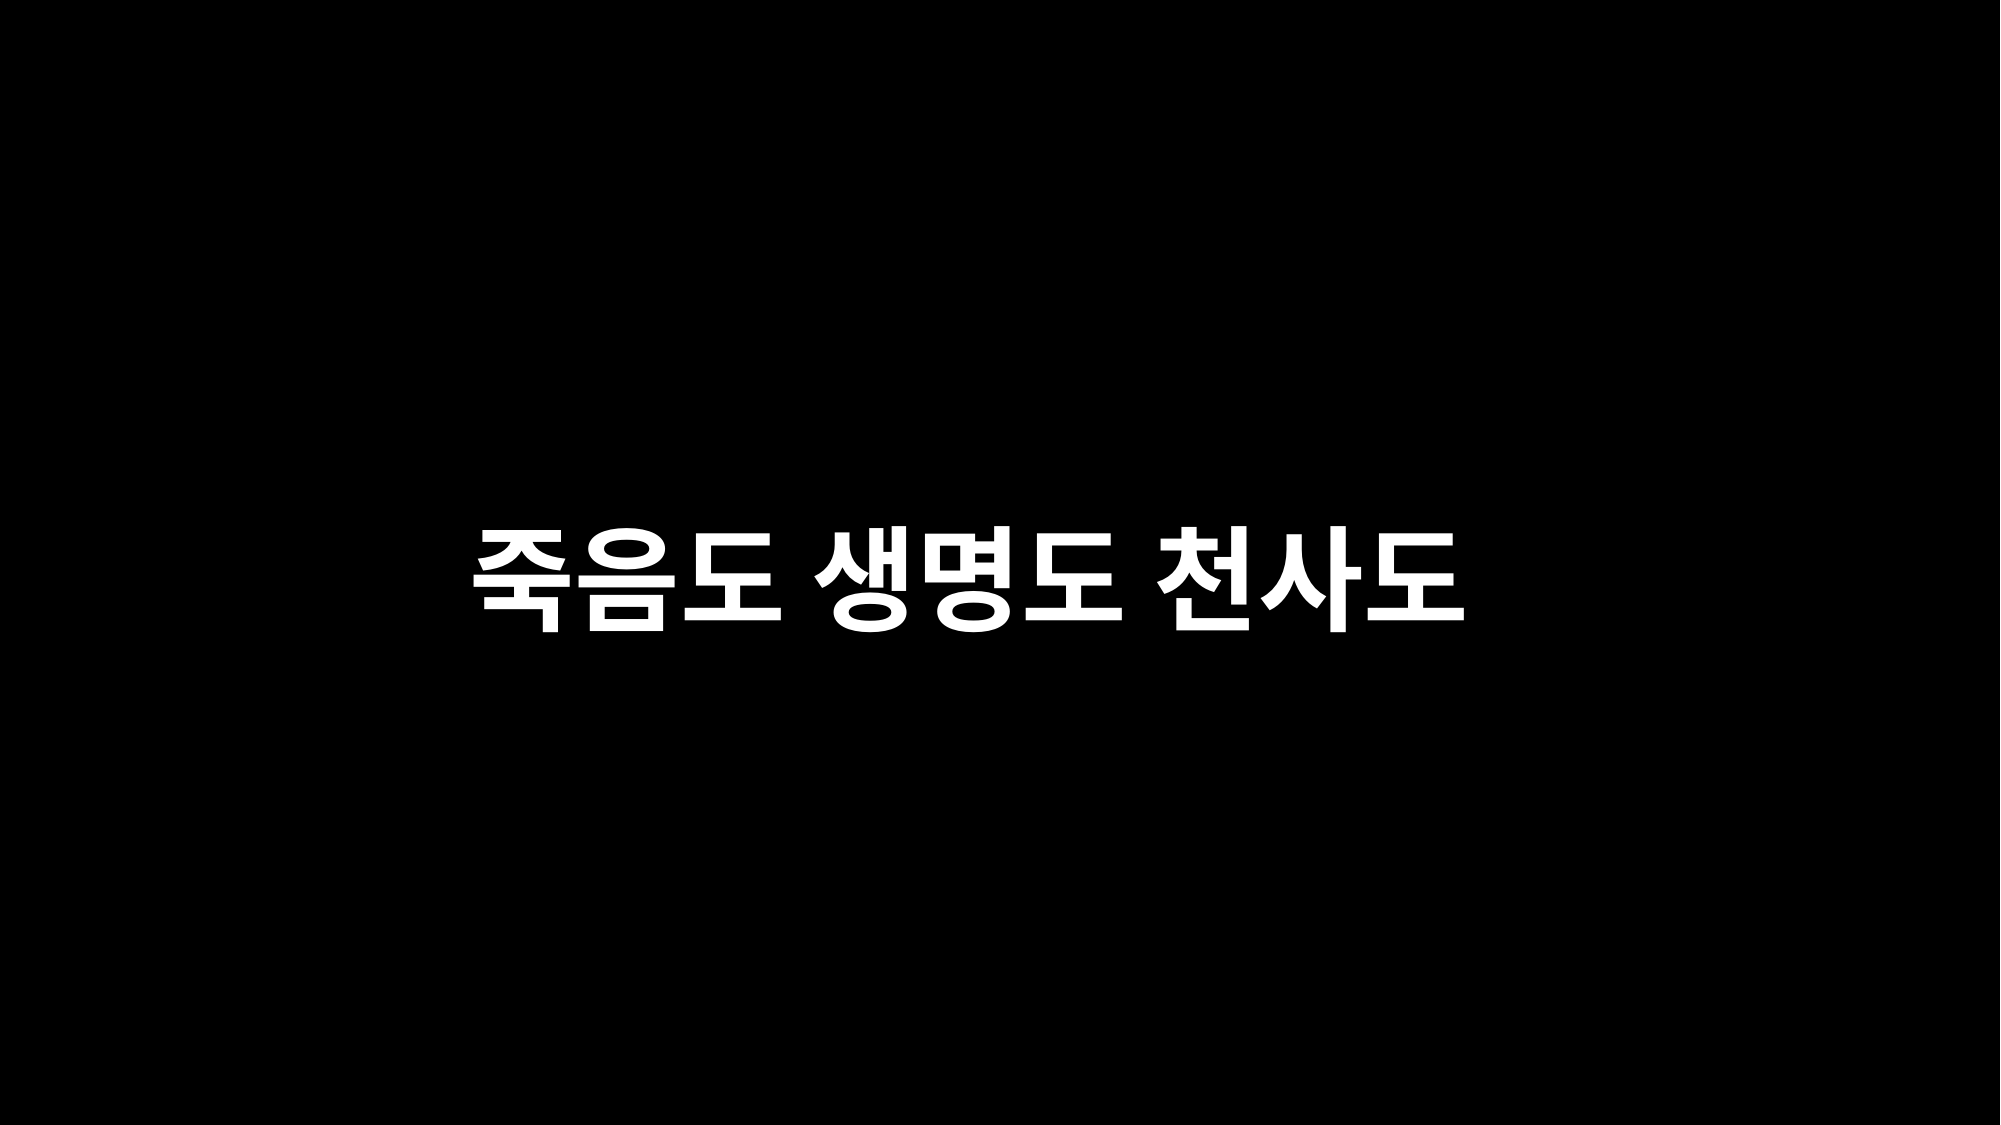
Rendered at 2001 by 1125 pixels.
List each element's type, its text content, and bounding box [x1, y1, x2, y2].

text_box 죽음도 생명도 천사도 [52, 452, 1913, 653]
